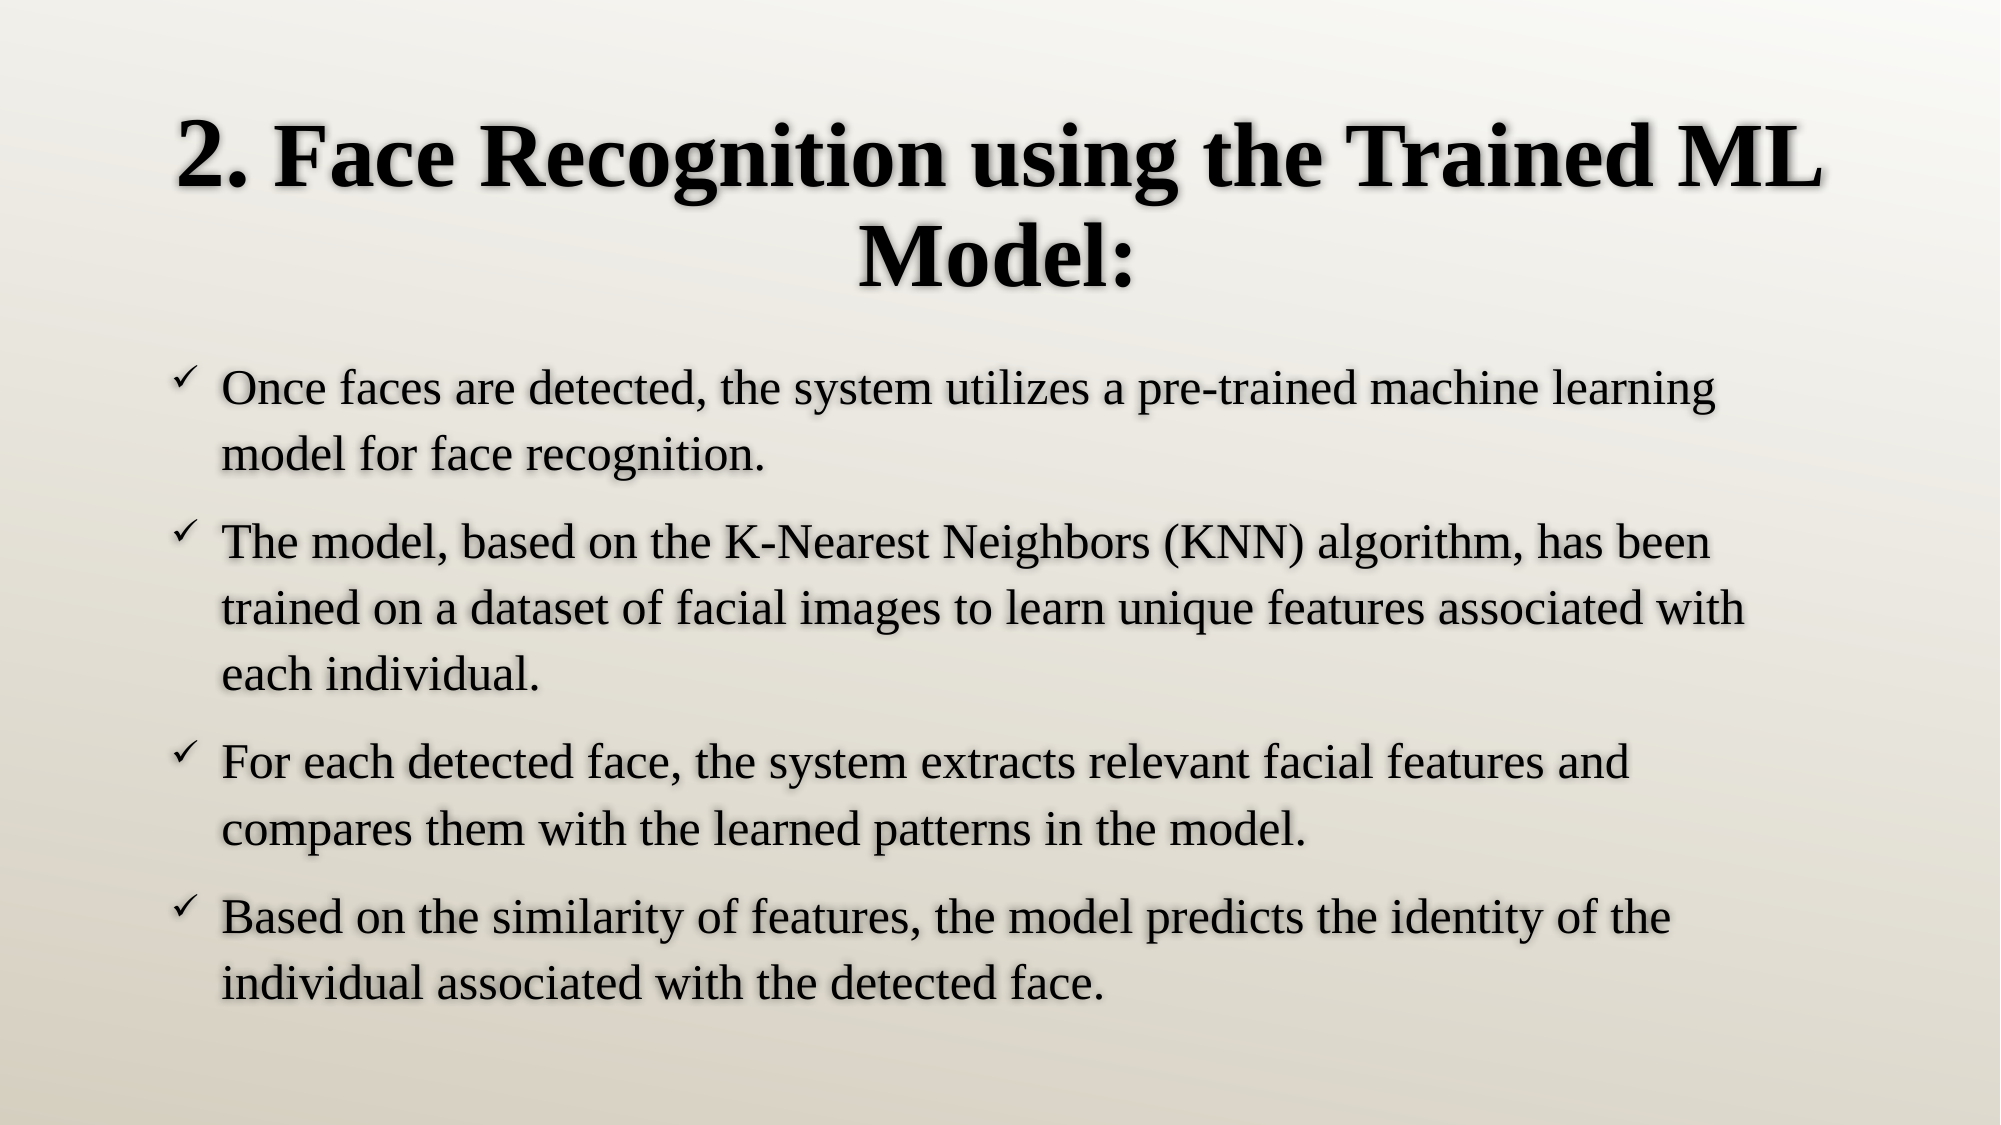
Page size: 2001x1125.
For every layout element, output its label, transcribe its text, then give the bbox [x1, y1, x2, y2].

list Once faces are detected, the system utilizes a pre-trained machine learning model for face recognition. The model, based on the K-Nearest Neighbors (KNN) algorithm, has been trained on a dataset of facial images to learn unique features associated with each individual. For each detected face, the system extracts relevant facial features and compares them with the learned patterns in the model. Based on the similarity of features, the model predicts the identity of the individual associated with the detected face. [149, 340, 1849, 1025]
title 2. Face Recognition using the Trained ML Model: [149, 99, 1849, 307]
